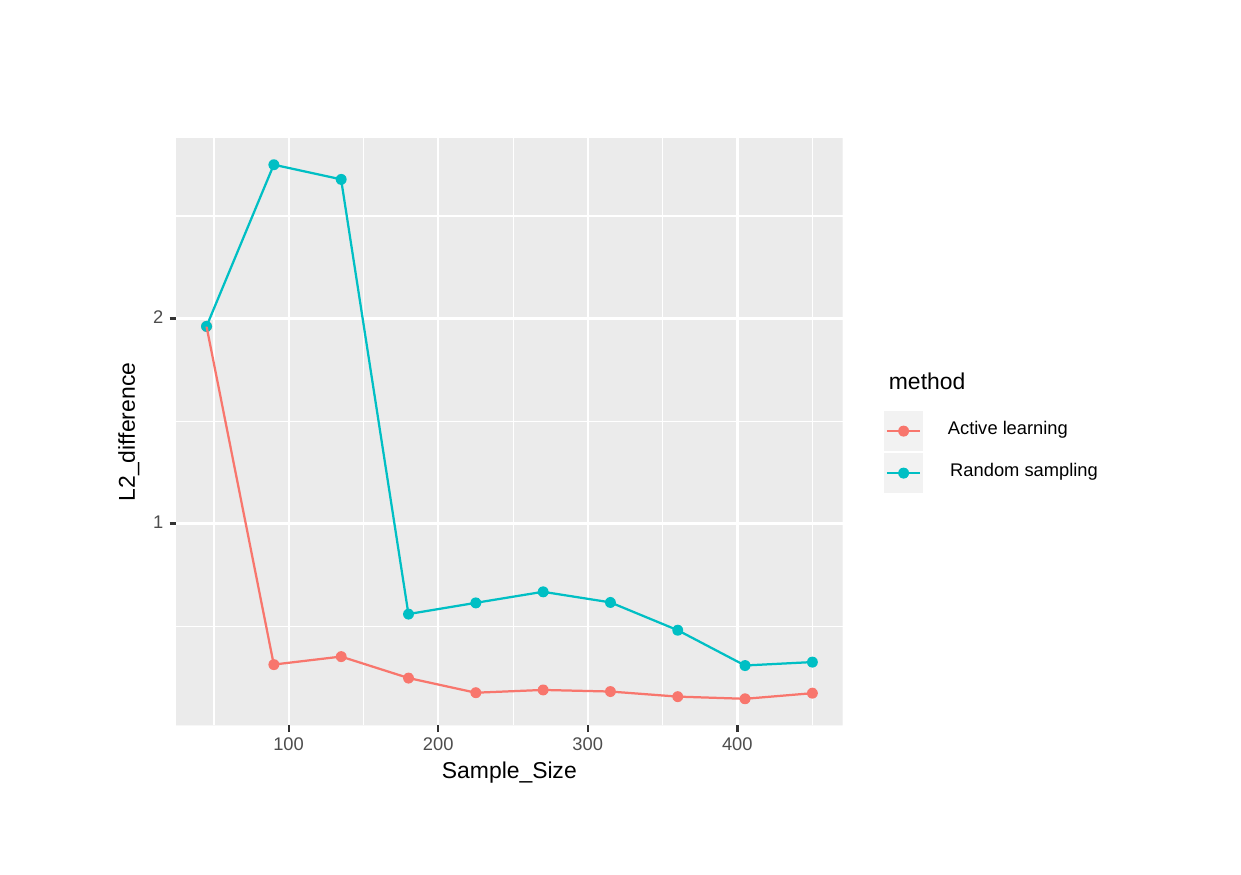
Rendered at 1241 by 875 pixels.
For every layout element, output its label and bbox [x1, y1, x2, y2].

text_box [107, 124, 1153, 804]
